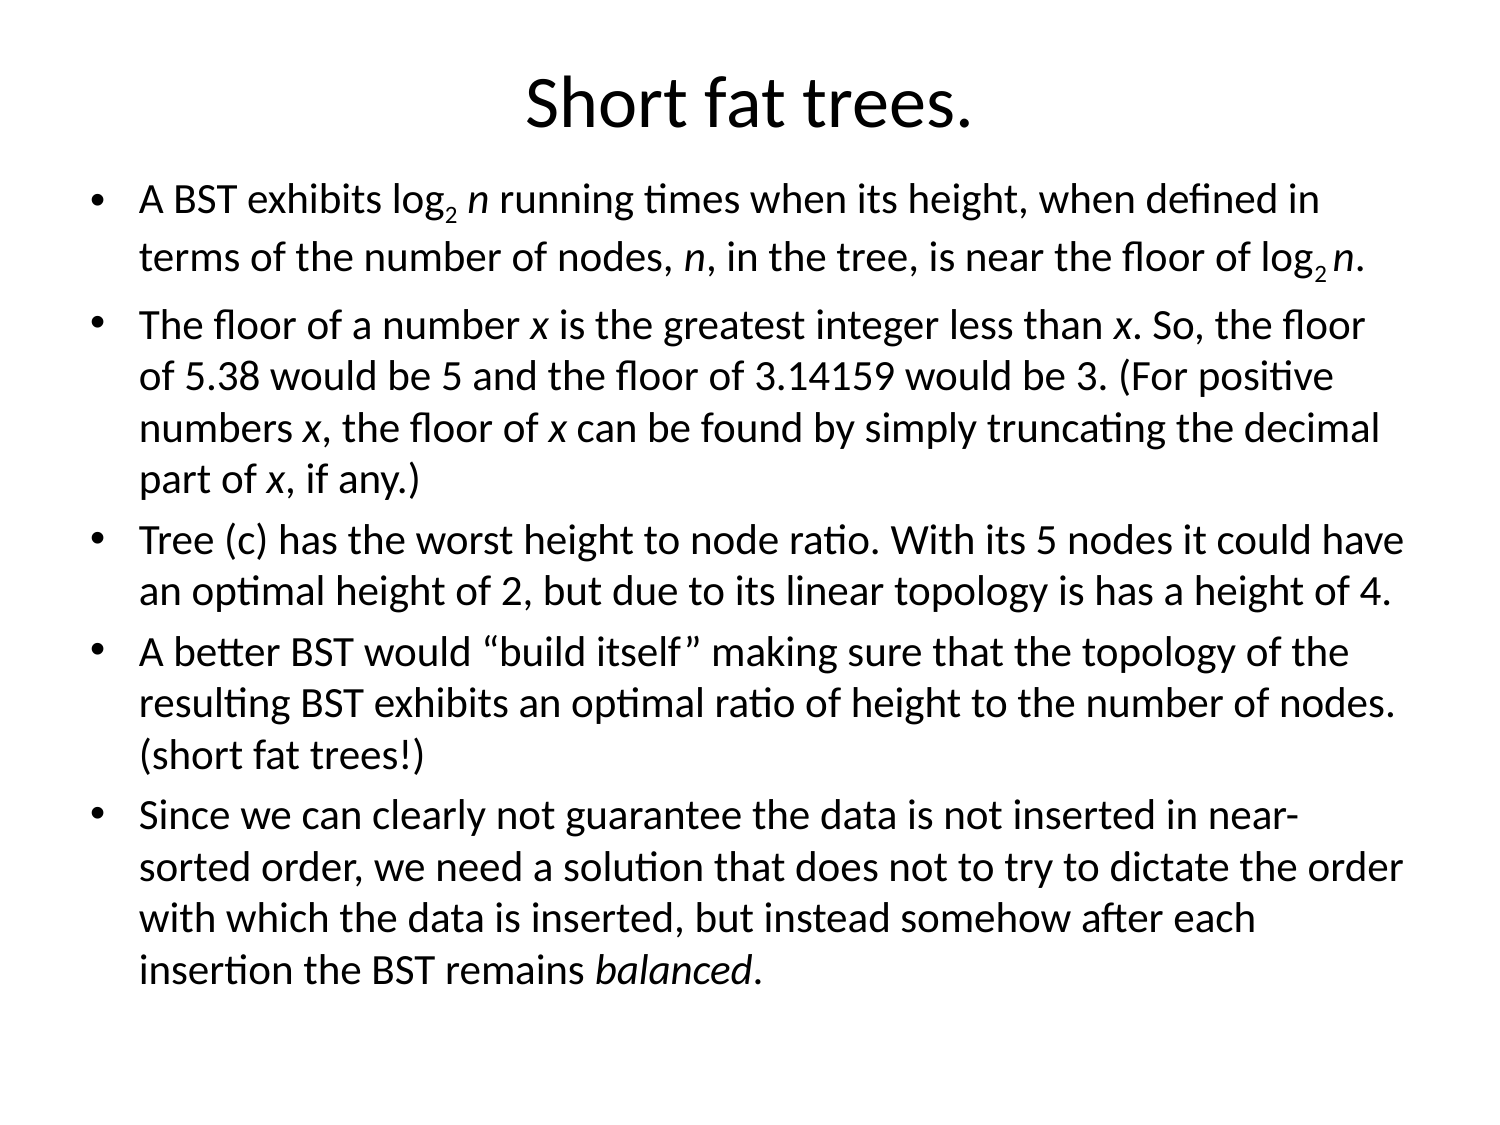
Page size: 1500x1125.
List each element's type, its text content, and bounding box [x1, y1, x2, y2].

list A BST exhibits log2 n running times when its height, when defined in terms of the number of nodes, n, in the tree, is near the floor of log2 n. The floor of a number x is the greatest integer less than x. So, the floor of 5.38 would be 5 and the floor of 3.14159 would be 3. (For positive numbers x, the floor of x can be found by simply truncating the decimal part of x, if any.) Tree (c) has the worst height to node ratio. With its 5 nodes it could have an optimal height of 2, but due to its linear topology is has a height of 4. A better BST would “build itself” making sure that the topology of the resulting BST exhibits an optimal ratio of height to the number of nodes. (short fat trees!) Since we can clearly not guarantee the data is not inserted in near-sorted order, we need a solution that does not to try to dictate the order with which the data is inserted, but instead somehow after each insertion the BST remains balanced. [75, 162, 1425, 1063]
title Short fat trees. [75, 45, 1425, 150]
